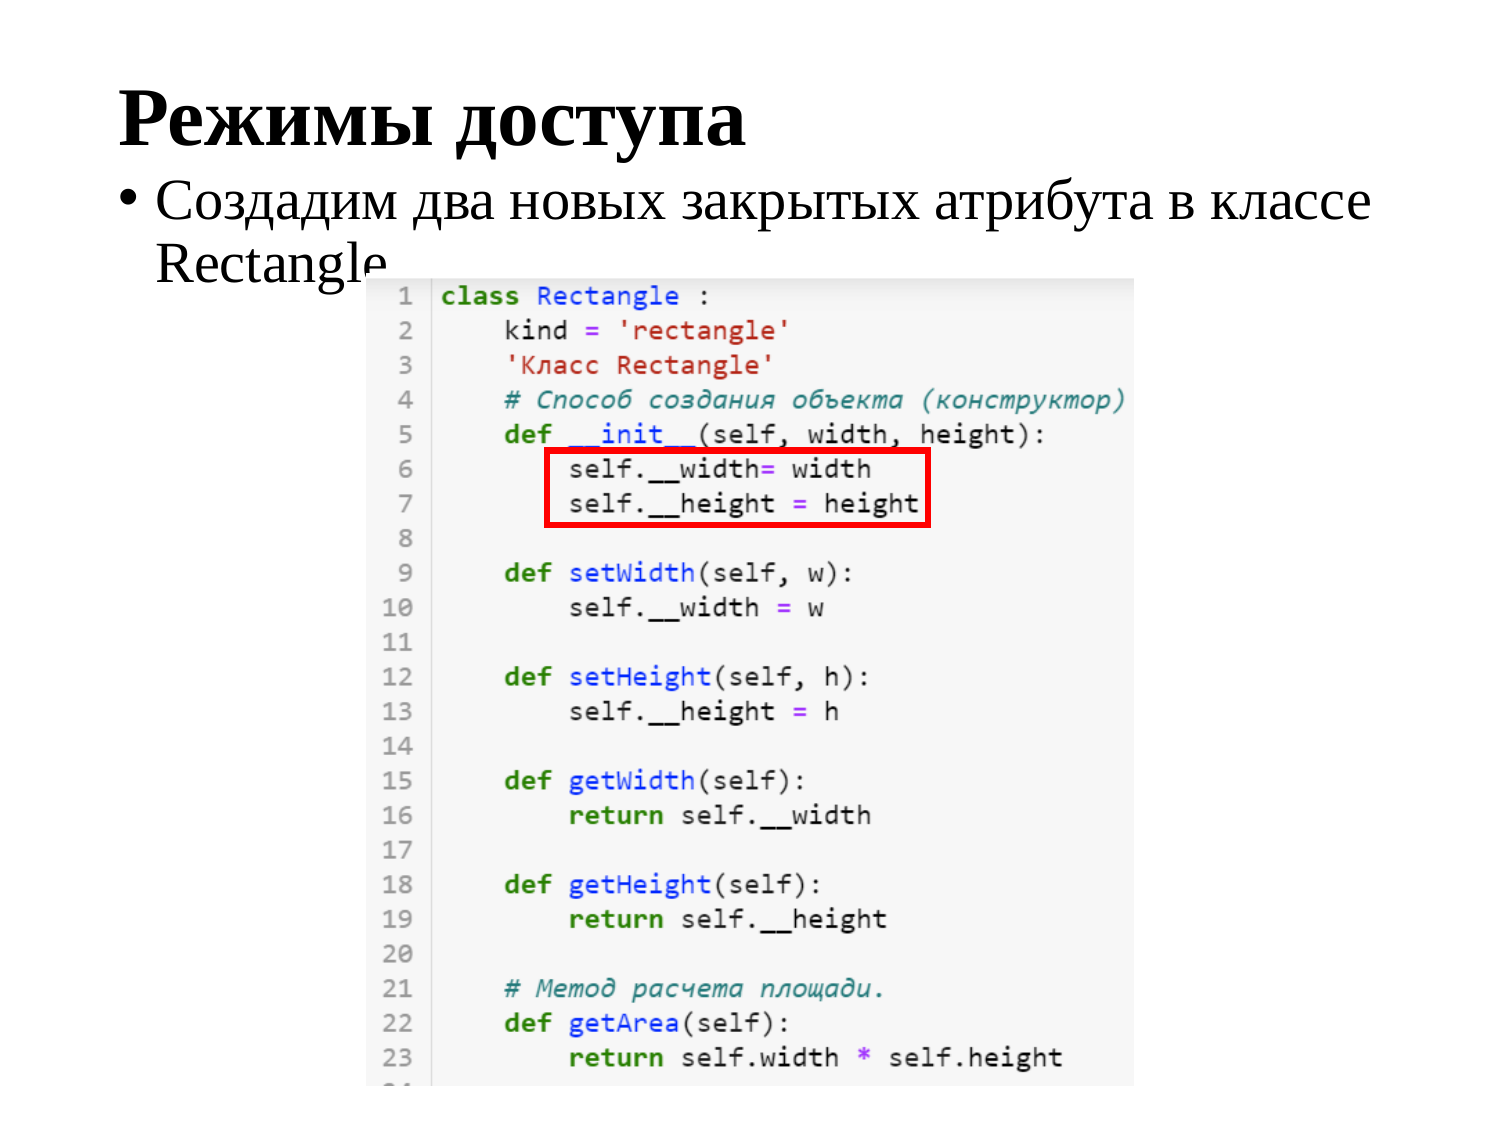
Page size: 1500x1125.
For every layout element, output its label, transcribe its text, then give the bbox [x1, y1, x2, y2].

picture [366, 273, 1134, 1086]
list Создадим два новых закрытых атрибута в классе Rectangle [103, 161, 1397, 964]
title Режимы доступа [103, 59, 1397, 161]
